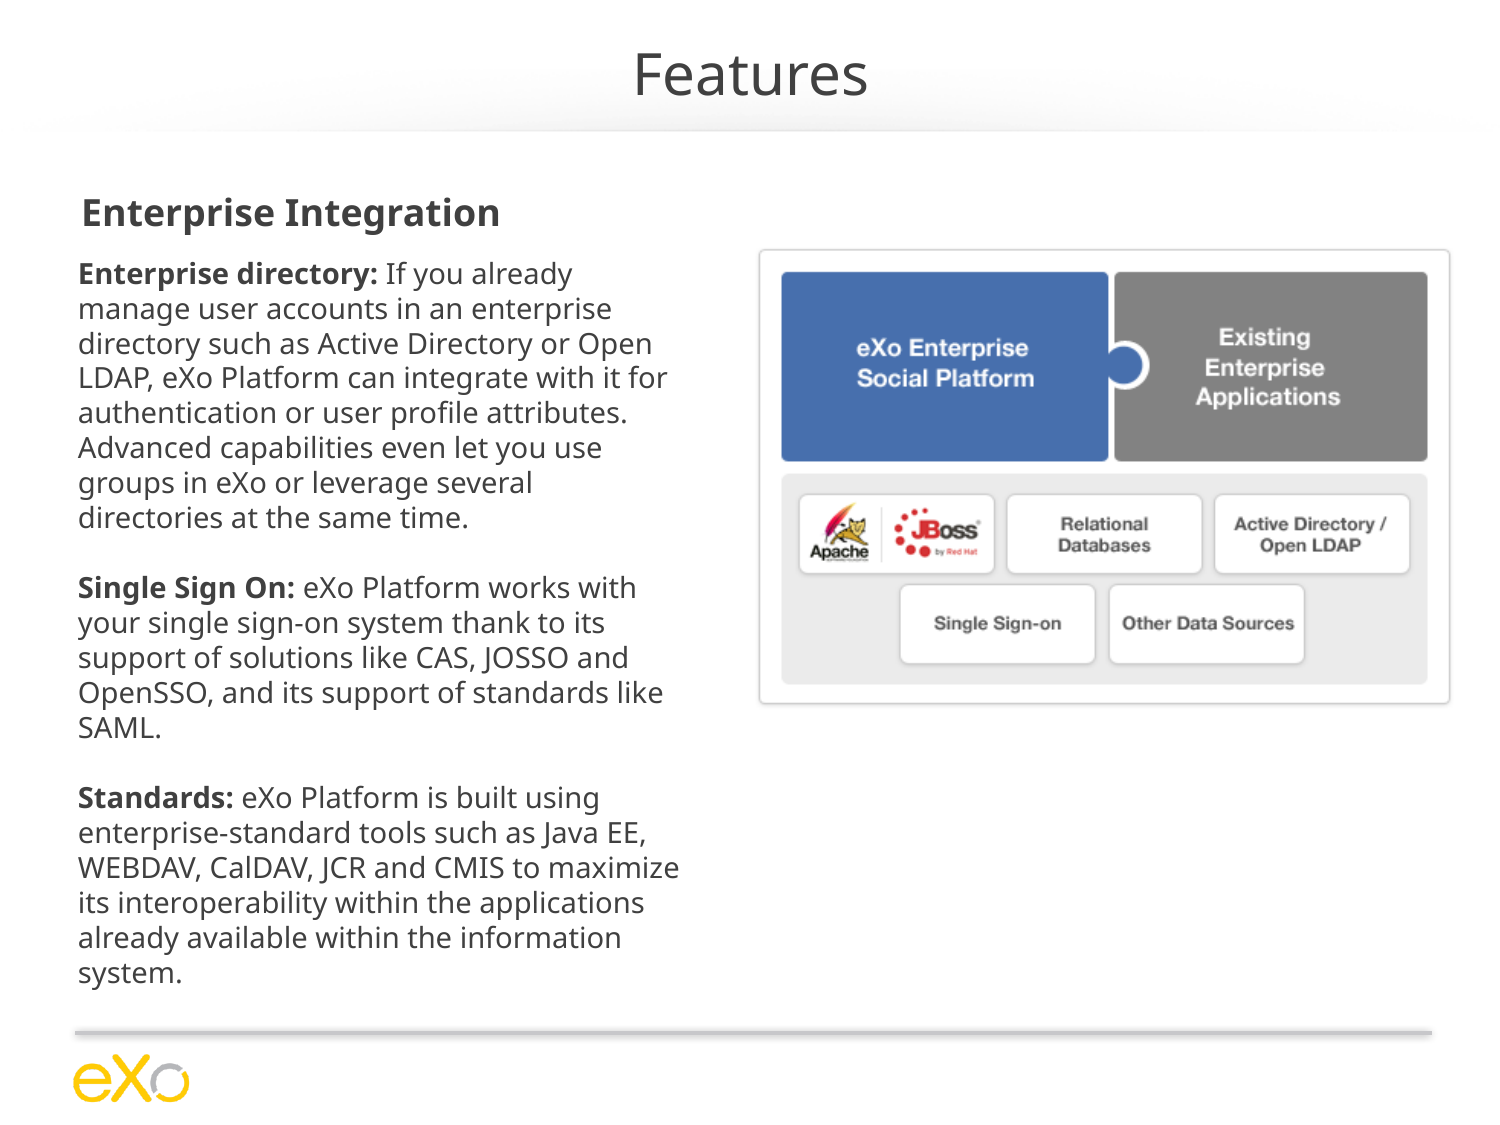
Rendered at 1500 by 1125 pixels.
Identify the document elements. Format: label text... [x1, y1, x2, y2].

picture [735, 230, 1469, 727]
picture [0, 68, 1500, 134]
text_box Features [85, 29, 1417, 68]
text_box Enterprise Integration [66, 182, 634, 242]
text_box Enterprise directory: If you already manage user accounts in an enterprise directory such as Active Directory or Open LDAP, eXo Platform can integrate with it for authentication or user profile attributes. Advanced capabilities even let you use groups in eXo or leverage several directories at the same time. Single Sign On: eXo Platform works with your single sign-on system thank to its support of solutions like CAS, JOSSO and OpenSSO, and its support of standards like SAML. Standards: eXo Platform is built using enterprise-standard tools such as Java EE, WEBDAV, CalDAV, JCR and CMIS to maximize its interoperability within the applications already available within the information system. [63, 247, 698, 997]
picture [71, 1052, 191, 1104]
